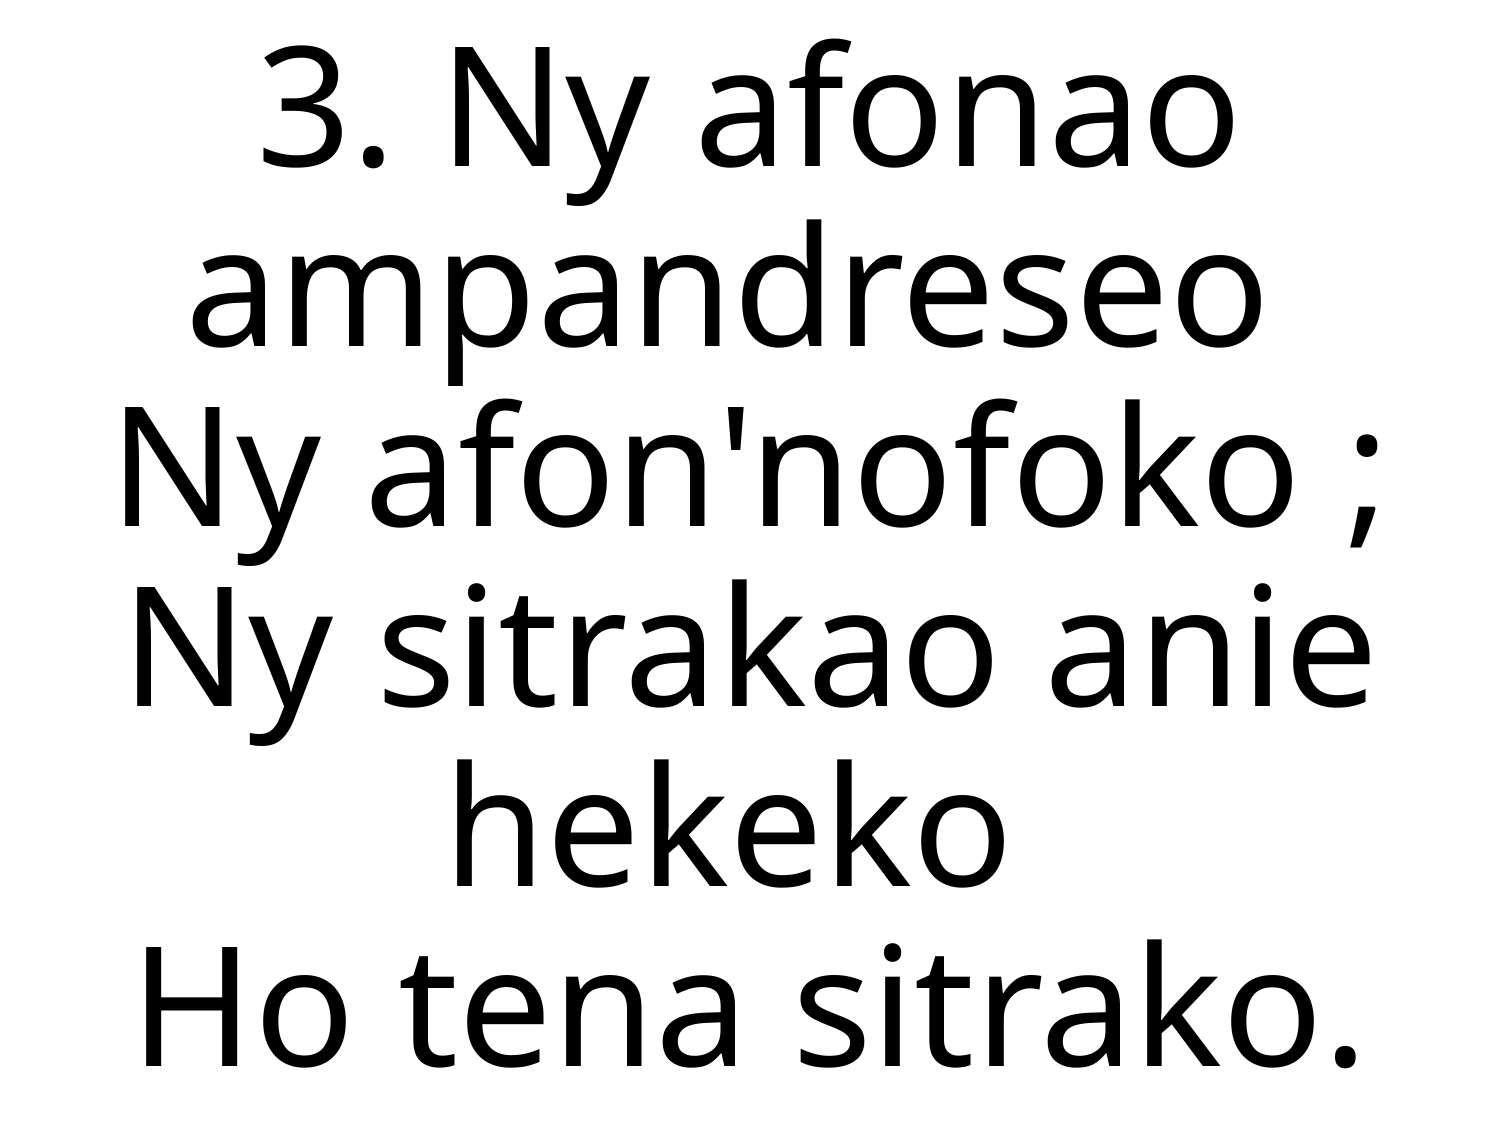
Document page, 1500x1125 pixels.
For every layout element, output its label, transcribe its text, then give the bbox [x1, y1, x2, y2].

title 3. Ny afonao ampandreseo Ny afon'nofoko ; Ny sitrakao anie hekeko Ho tena sitrako. [0, 453, 1500, 672]
